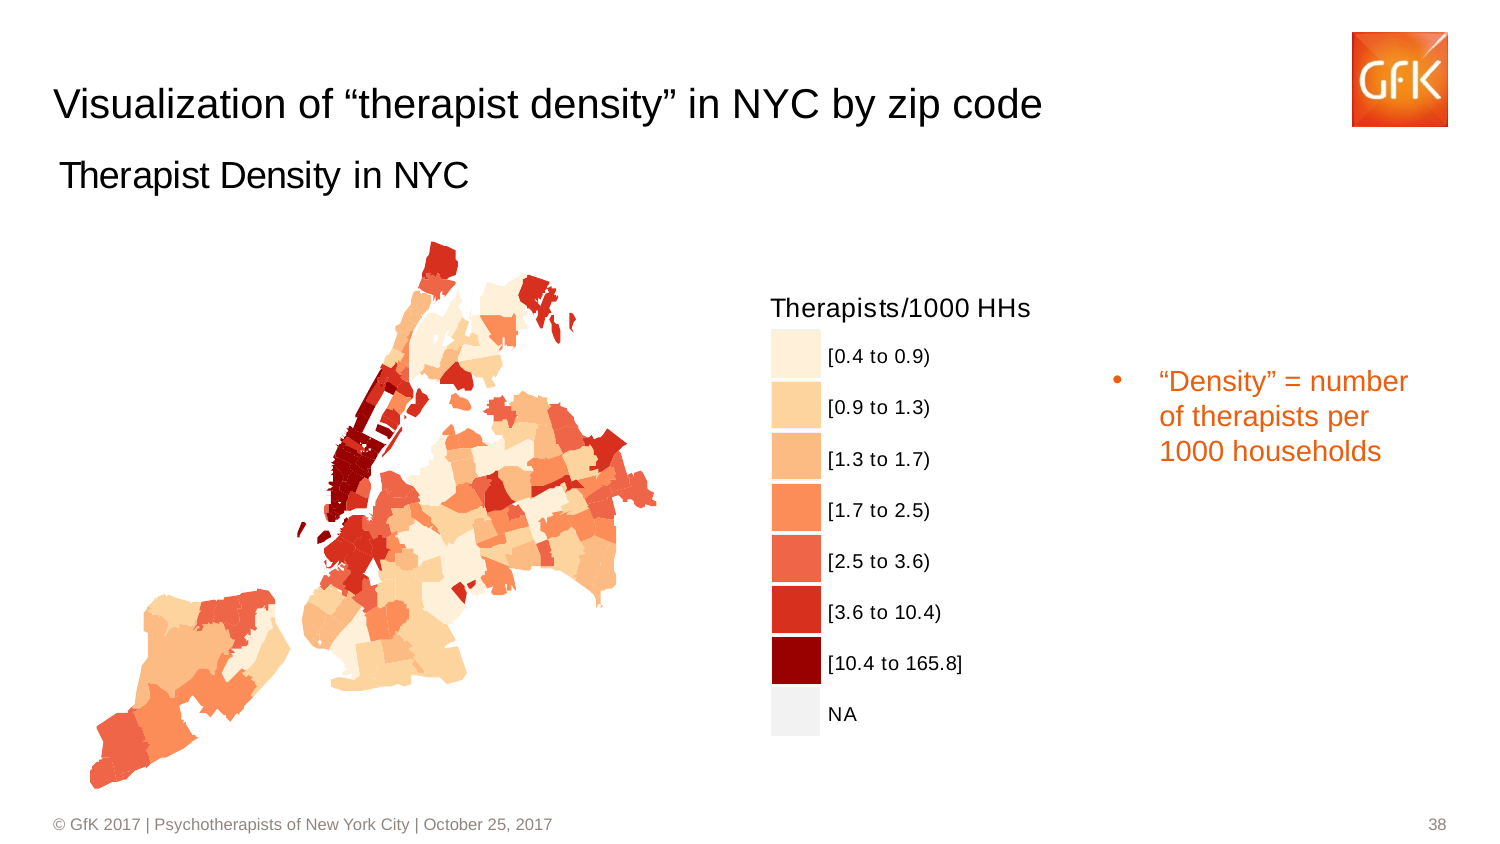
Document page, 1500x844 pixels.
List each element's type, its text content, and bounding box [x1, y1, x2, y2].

picture [20, 159, 1096, 814]
picture [1352, 32, 1448, 127]
text_box “Density” = number of therapists per 1000 households [1112, 359, 1435, 522]
title Visualization of “therapist density” in NYC by zip code [53, 32, 1300, 127]
